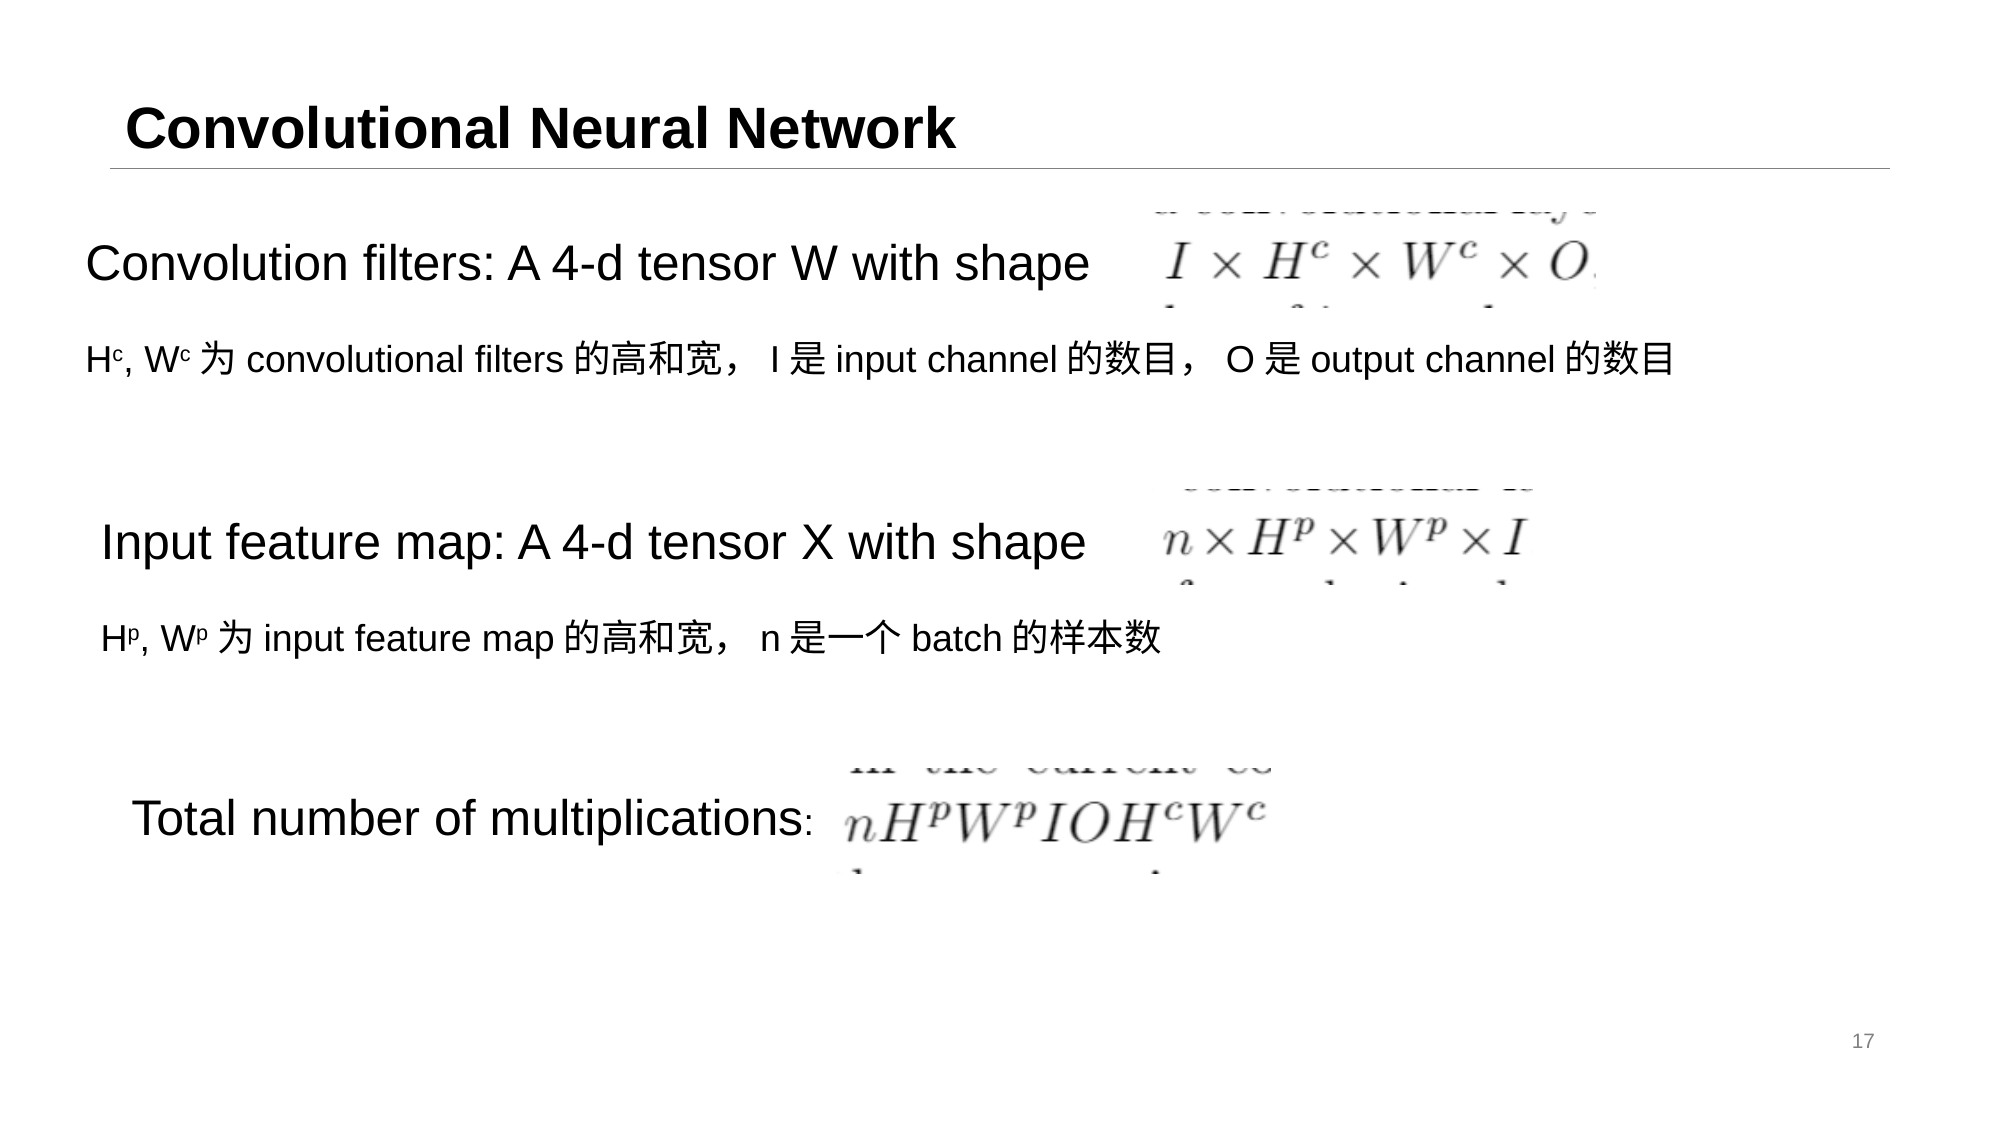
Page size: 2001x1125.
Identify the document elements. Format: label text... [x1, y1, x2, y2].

title Convolutional Neural Network [109, 0, 1890, 169]
picture [833, 768, 1271, 874]
text_box Convolution filters: A 4-d tensor W with shape Hc, Wc为convolutional filters的高和宽，I是input channel的数目，O是output channel的数目 [70, 222, 1692, 388]
slide_number 17 [1412, 1023, 1890, 1058]
text_box Input feature map: A 4-d tensor X with shape Hp, Wp为input feature map的高和宽，n是一个batch的样本数 [85, 501, 1177, 667]
picture [1152, 489, 1533, 585]
picture [1152, 212, 1596, 308]
text_box Total number of multiplications: [116, 777, 830, 853]
